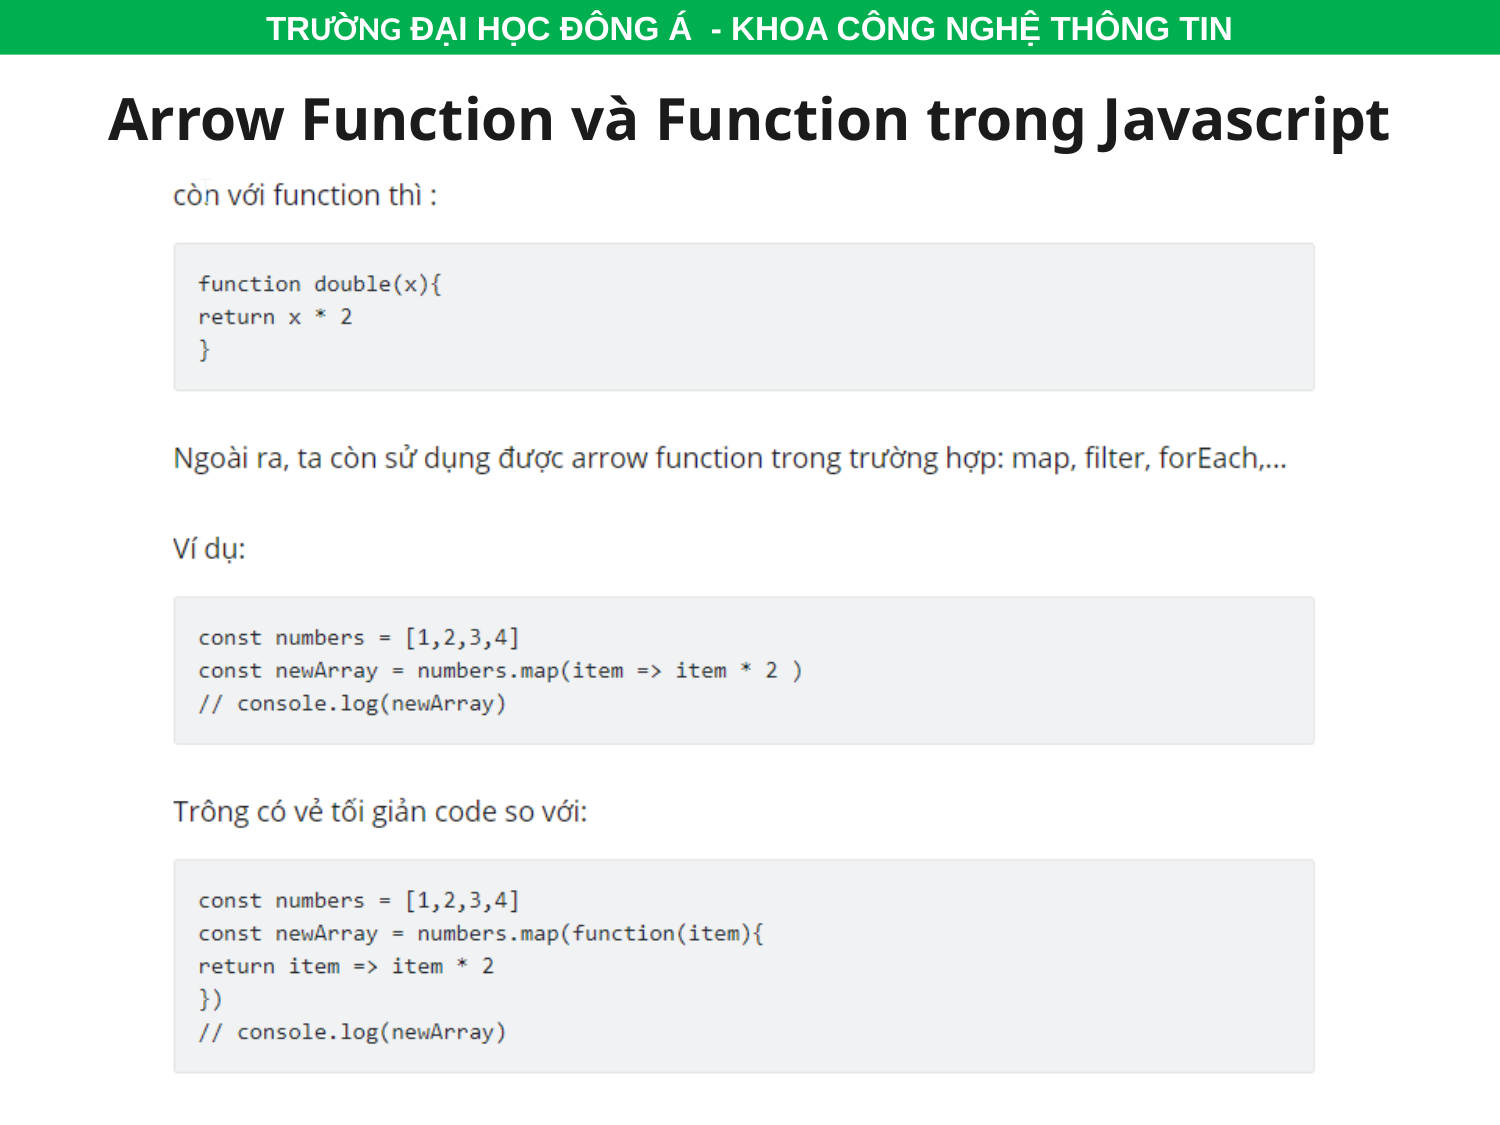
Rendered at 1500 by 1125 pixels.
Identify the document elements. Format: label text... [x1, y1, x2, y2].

picture [151, 160, 1348, 1105]
text_box Arrow Function và Function trong Javascript [62, 75, 1438, 160]
